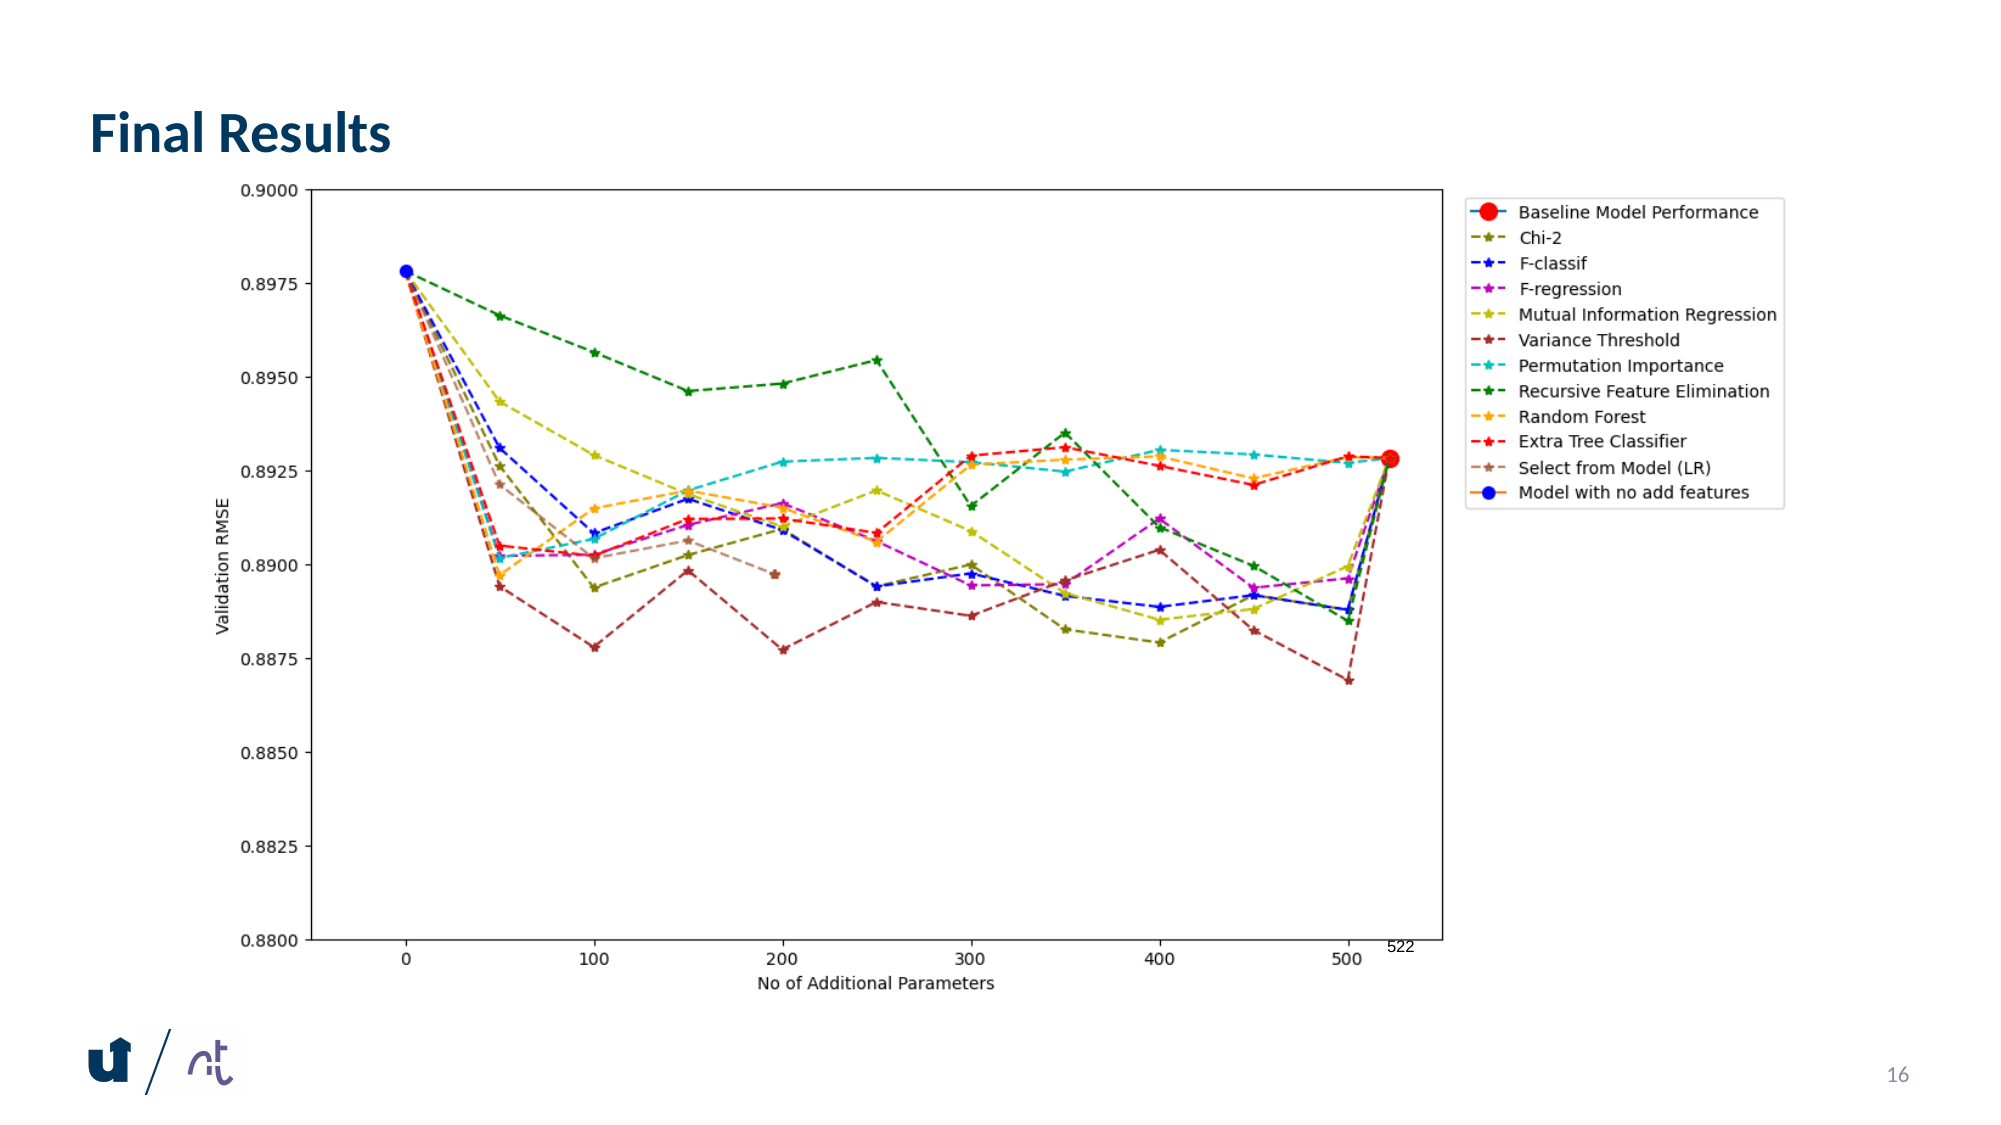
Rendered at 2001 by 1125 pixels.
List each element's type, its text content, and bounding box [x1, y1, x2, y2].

title Final Results [90, 101, 1910, 244]
picture [204, 171, 1796, 1006]
picture [78, 1029, 244, 1095]
slide_number ‹#› [1862, 1058, 1910, 1083]
